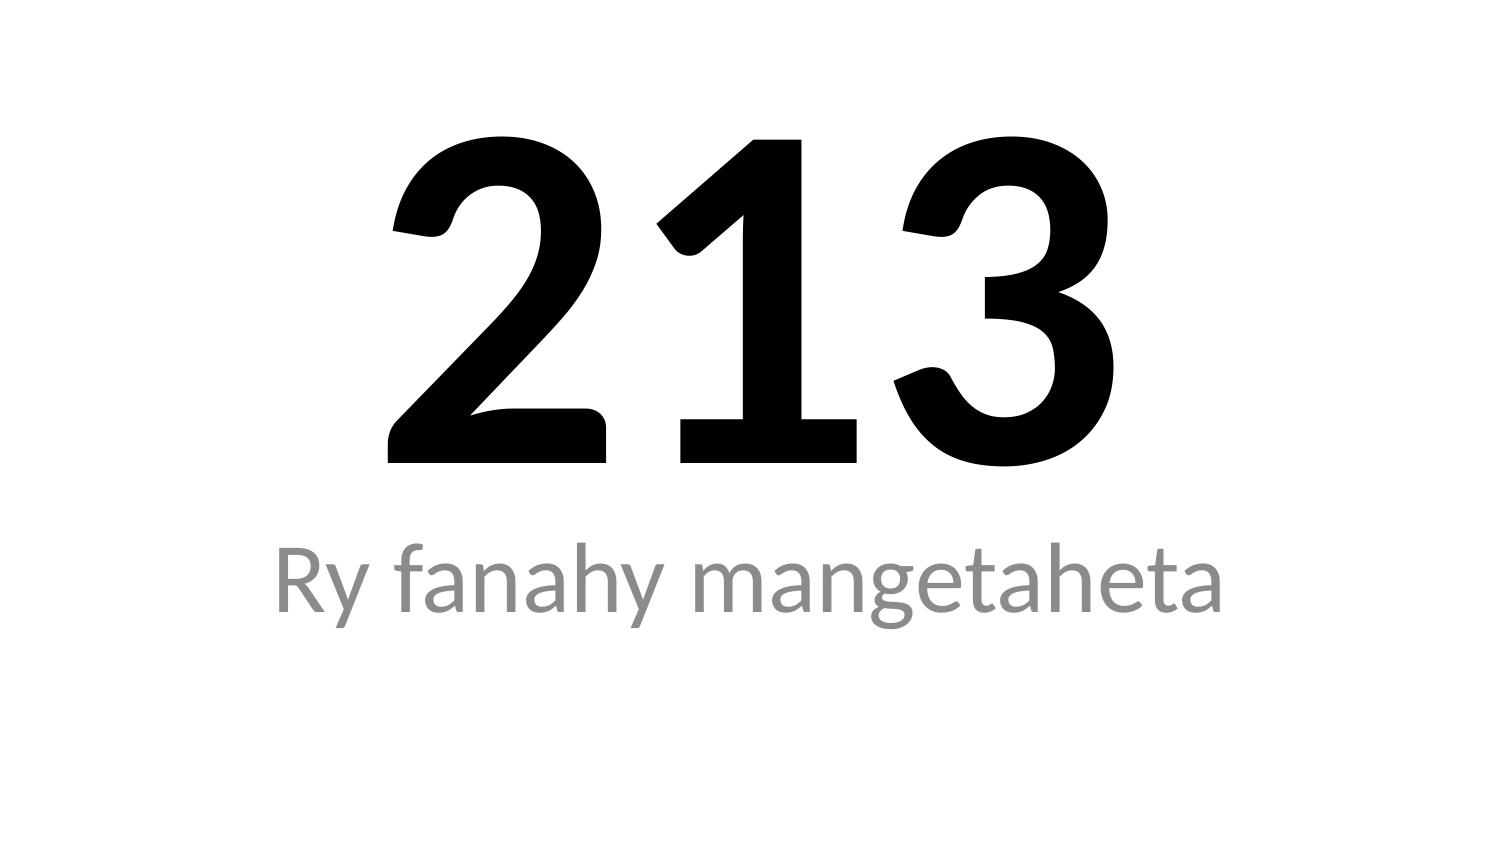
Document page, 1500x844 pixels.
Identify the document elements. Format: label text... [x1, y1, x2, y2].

subtitle Ry fanahy mangetaheta [225, 504, 1275, 671]
title 213 [112, 173, 1388, 355]
